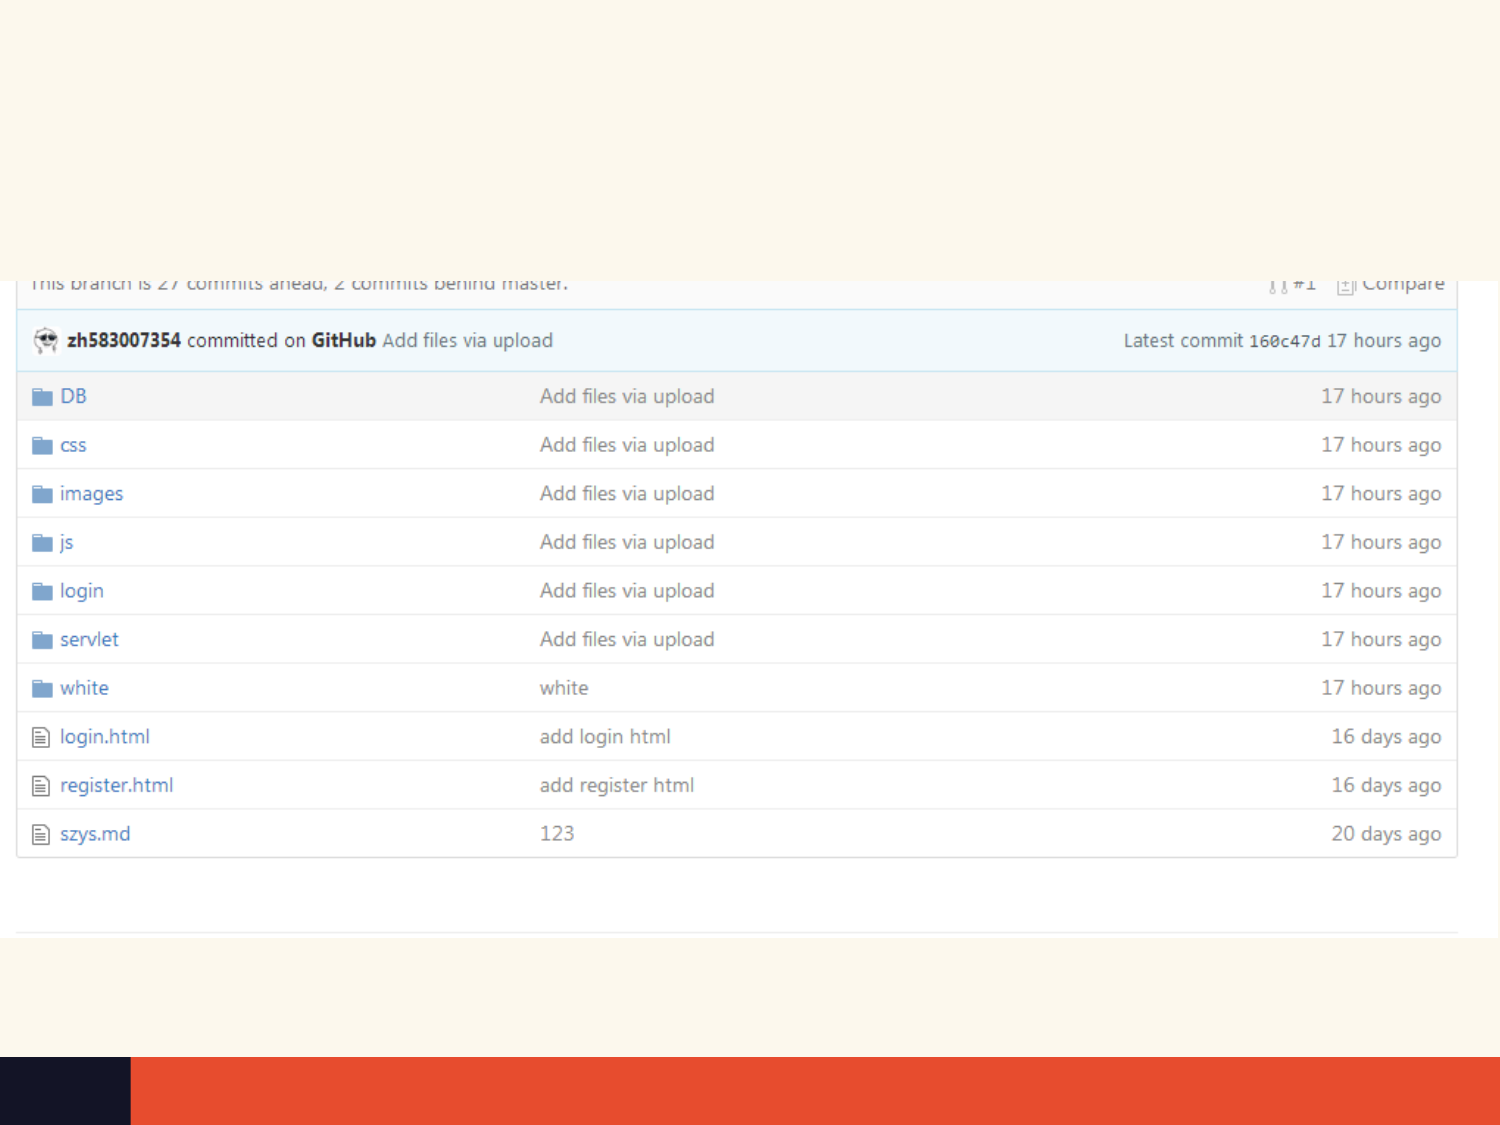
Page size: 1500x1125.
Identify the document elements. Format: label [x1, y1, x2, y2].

picture [0, 281, 1498, 938]
